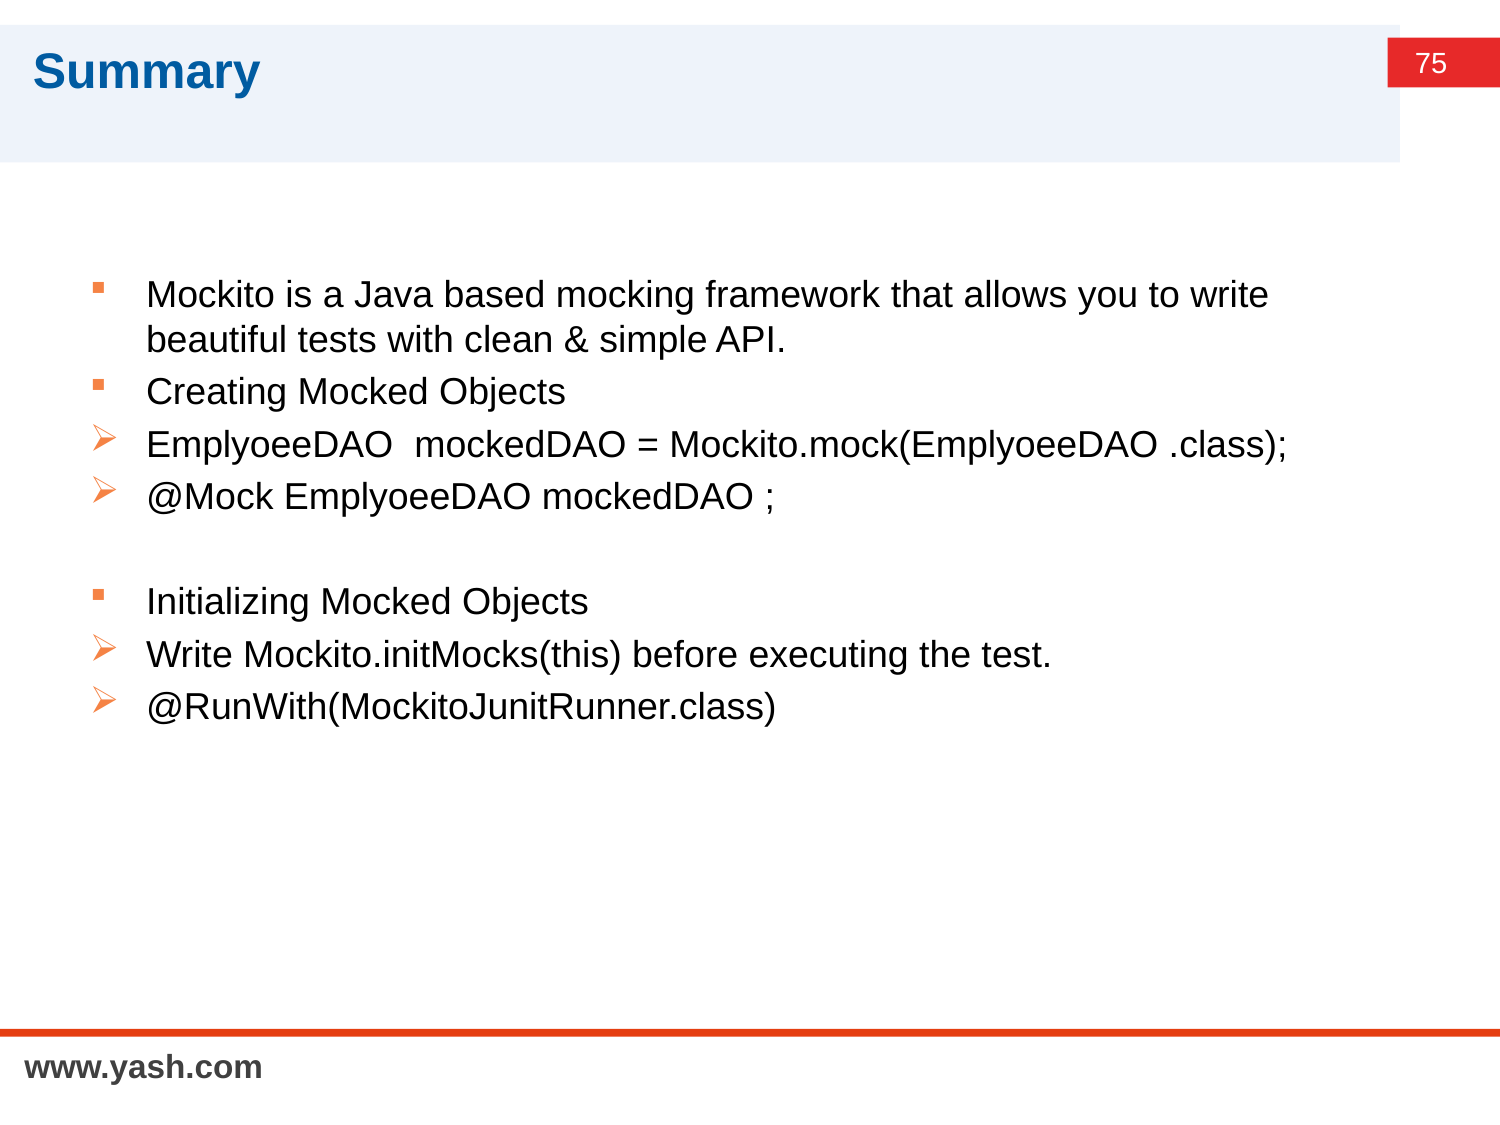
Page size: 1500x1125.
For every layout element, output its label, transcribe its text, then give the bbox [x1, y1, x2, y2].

title Summary [0, 24, 1425, 113]
list Mockito is a Java based mocking framework that allows you to write beautiful tests with clean & simple API. Creating Mocked Objects EmplyoeeDAO mockedDAO = Mockito.mock(EmplyoeeDAO .class); @Mock EmplyoeeDAO mockedDAO ; Initializing Mocked Objects Write Mockito.initMocks(this) before executing the test. @RunWith(MockitoJunitRunner.class) [75, 262, 1425, 1005]
